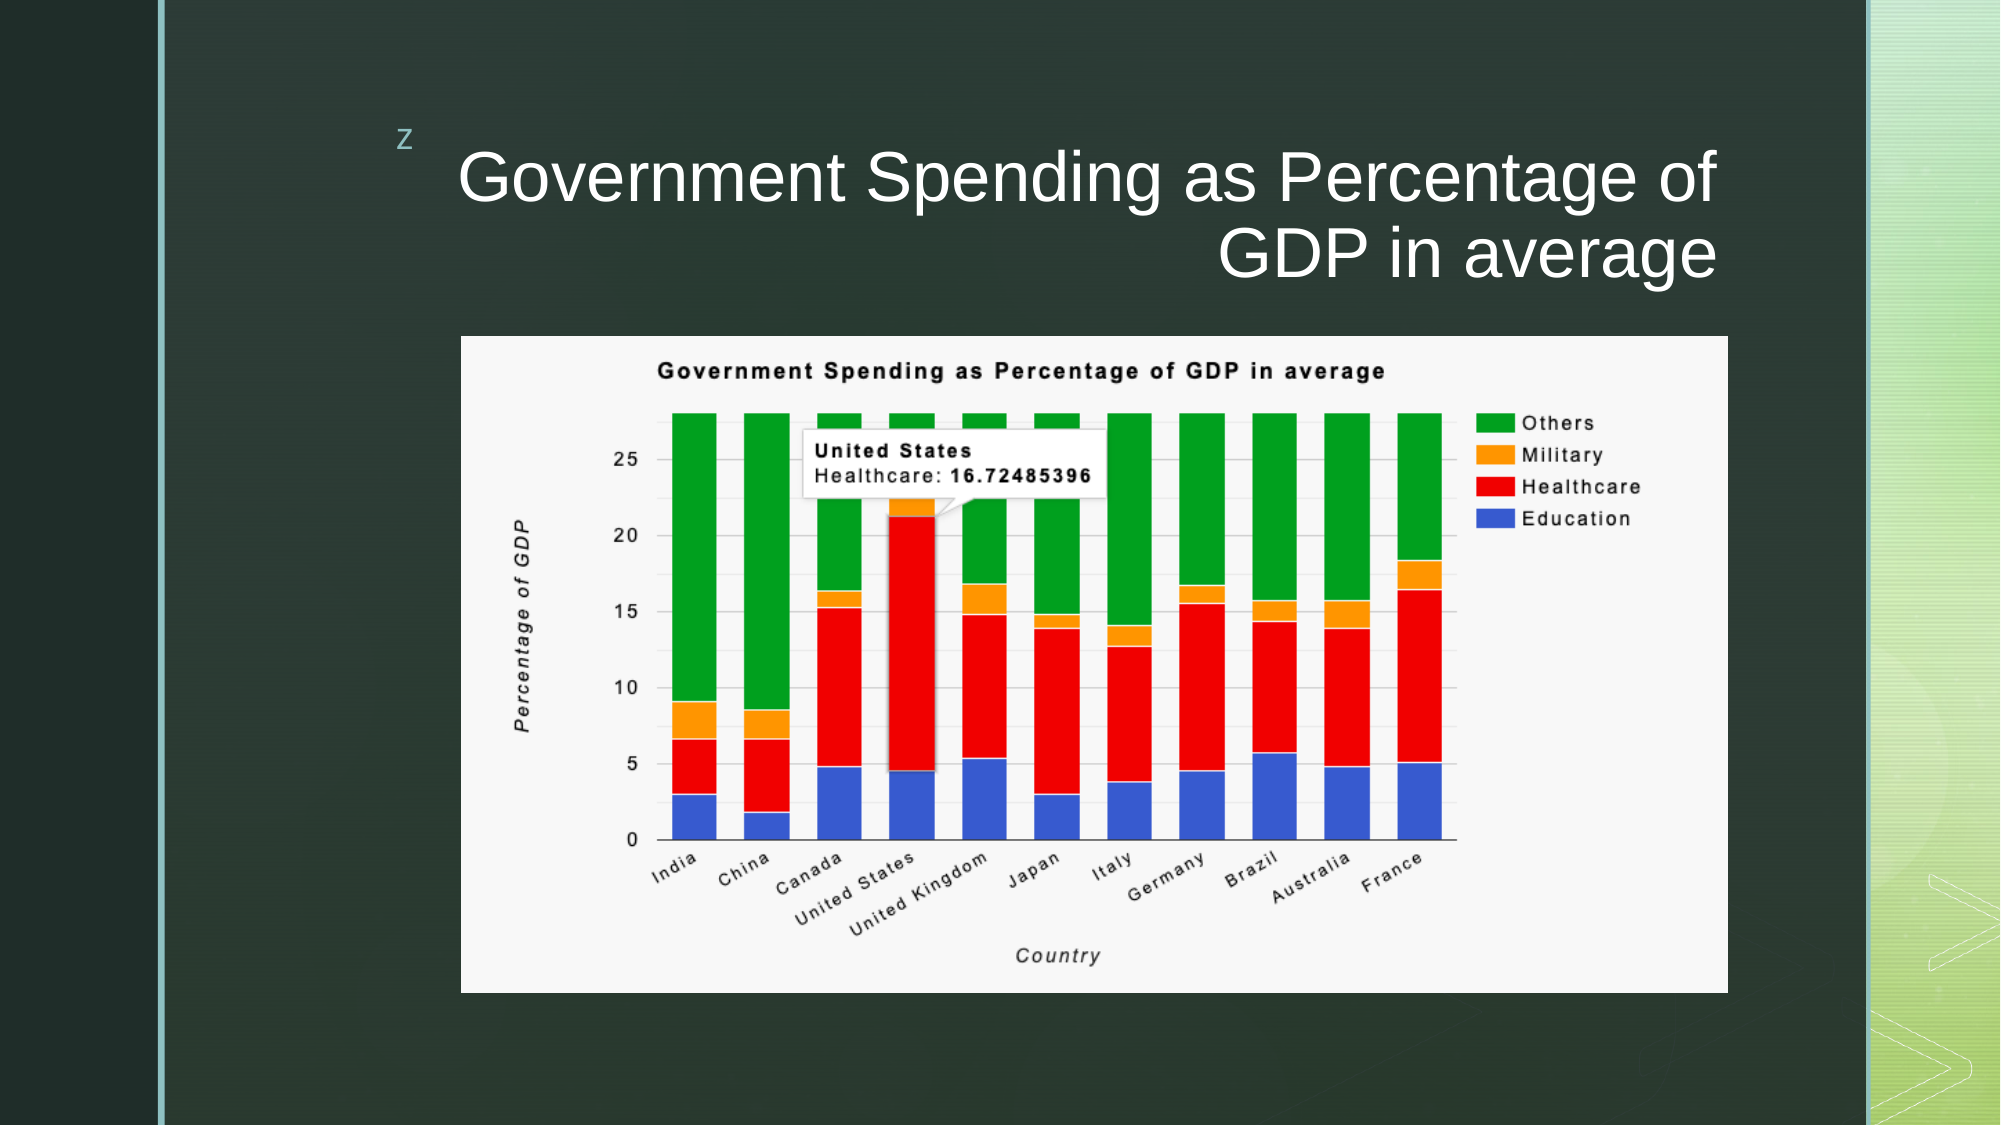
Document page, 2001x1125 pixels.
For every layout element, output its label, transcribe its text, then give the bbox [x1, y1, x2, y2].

picture [1871, 0, 2001, 1125]
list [461, 336, 1728, 993]
title Government Spending as Percentage of GDP in average [428, 132, 1734, 310]
